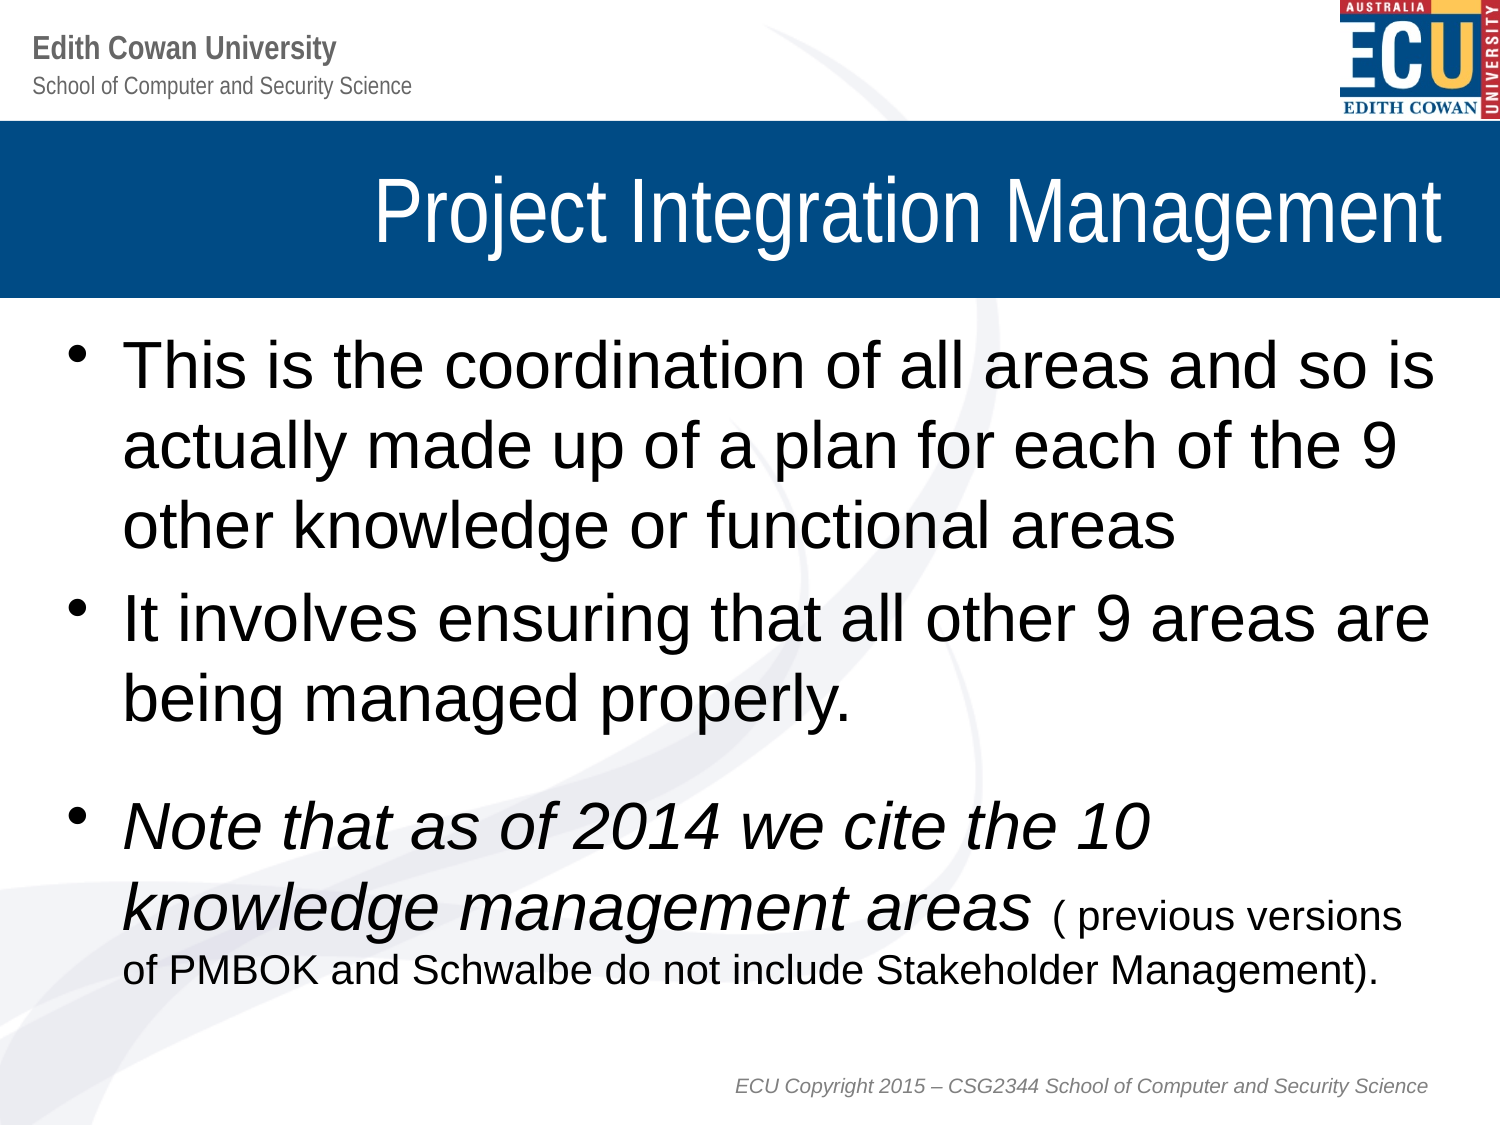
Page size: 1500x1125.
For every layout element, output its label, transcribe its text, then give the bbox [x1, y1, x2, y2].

picture [1340, 0, 1500, 119]
text_box ECU Copyright 2015 – CSG2344 School of Computer and Security Science [720, 1065, 1471, 1106]
title Project Integration Management [40, 123, 1460, 289]
list This is the coordination of all areas and so is actually made up of a plan for each of the 9 other knowledge or functional areas It involves ensuring that all other 9 areas are being managed properly. Note that as of 2014 we cite the 10 knowledge management areas ( previous versions of PMBOK and Schwalbe do not include Stakeholder Management). [40, 314, 1460, 1083]
picture [0, 298, 1043, 1125]
picture [0, 0, 1043, 120]
